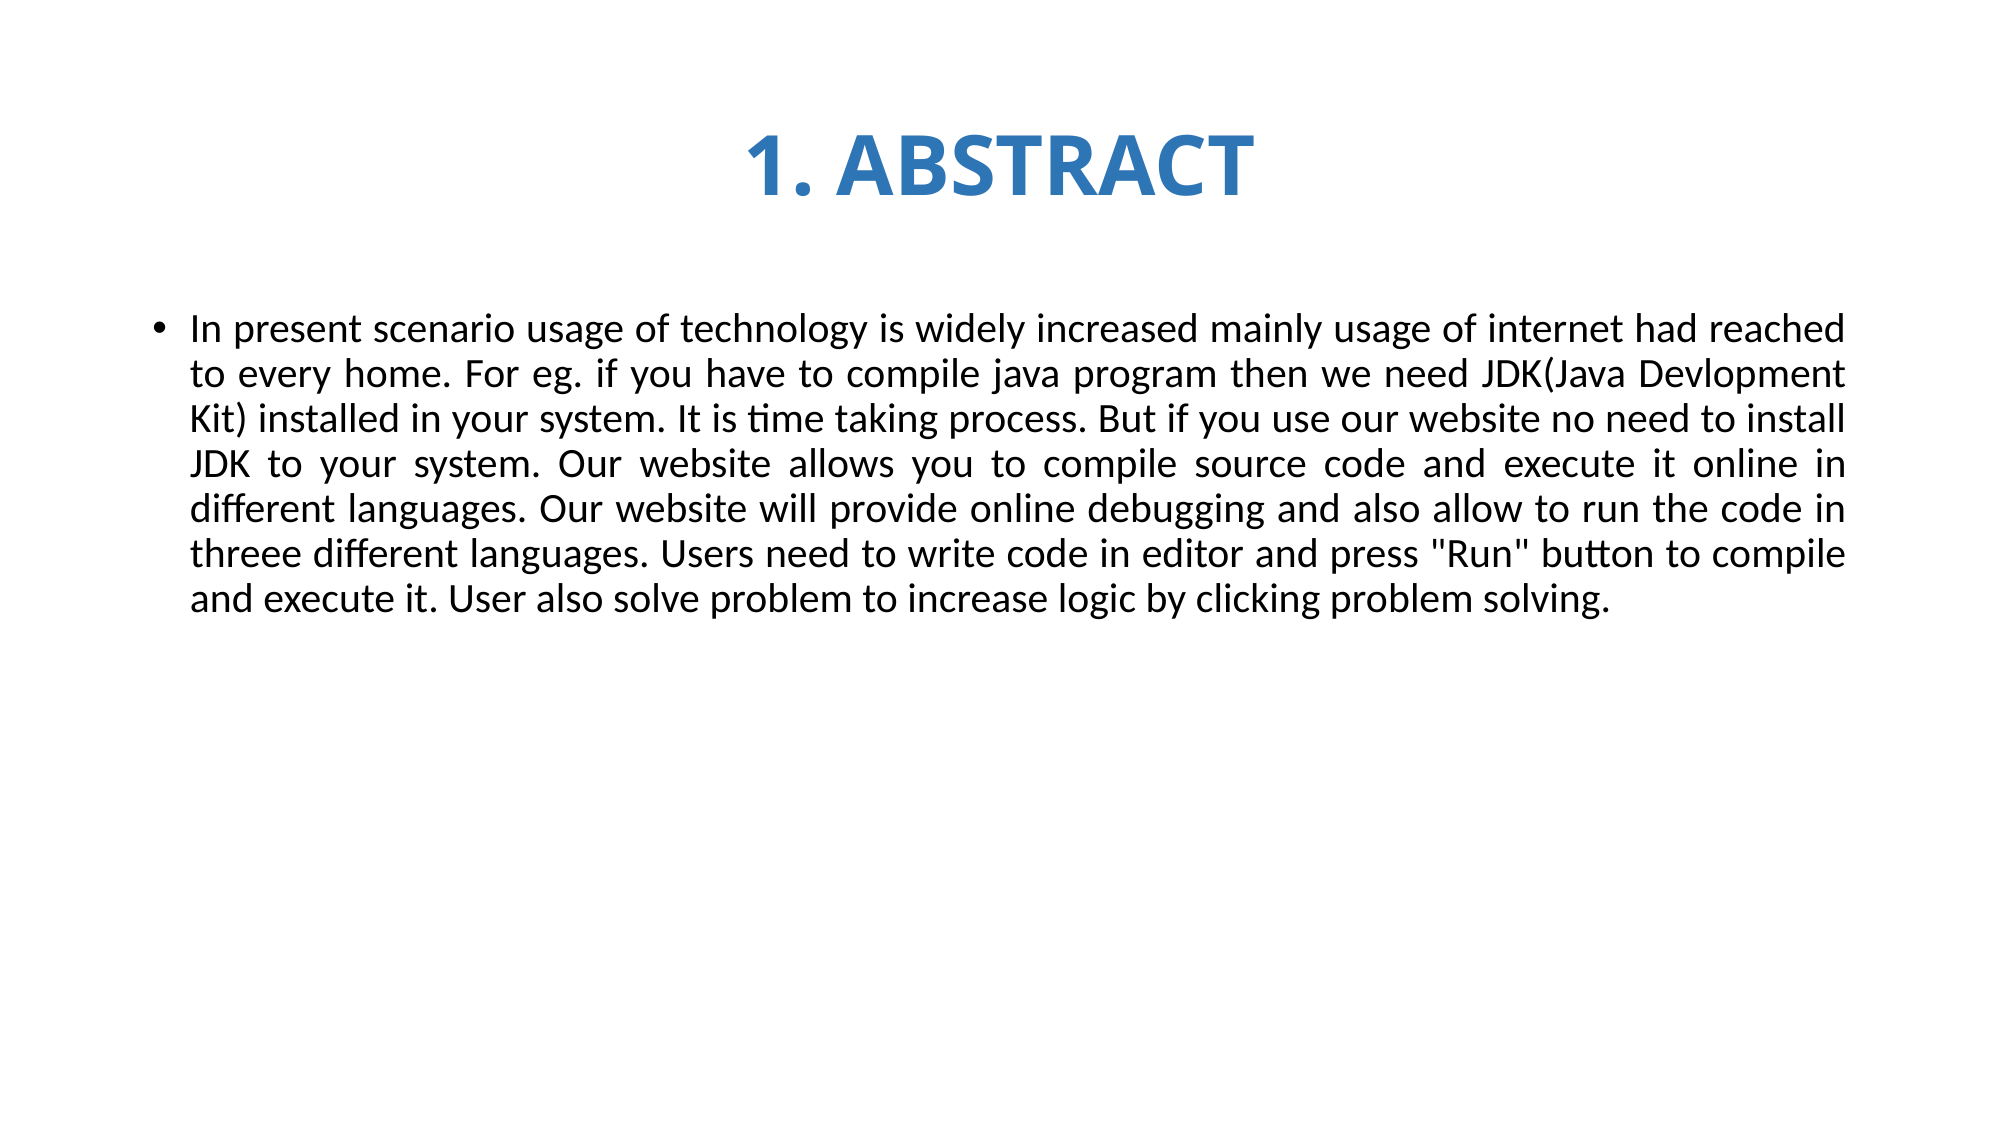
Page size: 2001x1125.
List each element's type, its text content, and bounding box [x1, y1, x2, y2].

list In present scenario usage of technology is widely increased mainly usage of internet had reached to every home. For eg. if you have to compile java program then we need JDK(Java Devlopment Kit) installed in your system. It is time taking process. But if you use our website no need to install JDK to your system. Our website allows you to compile source code and execute it online in different languages. Our website will provide online debugging and also allow to run the code in threee different languages. Users need to write code in editor and press "Run" button to compile and execute it. User also solve problem to increase logic by clicking problem solving. [137, 299, 1863, 1014]
title 1. ABSTRACT [137, 59, 1863, 278]
